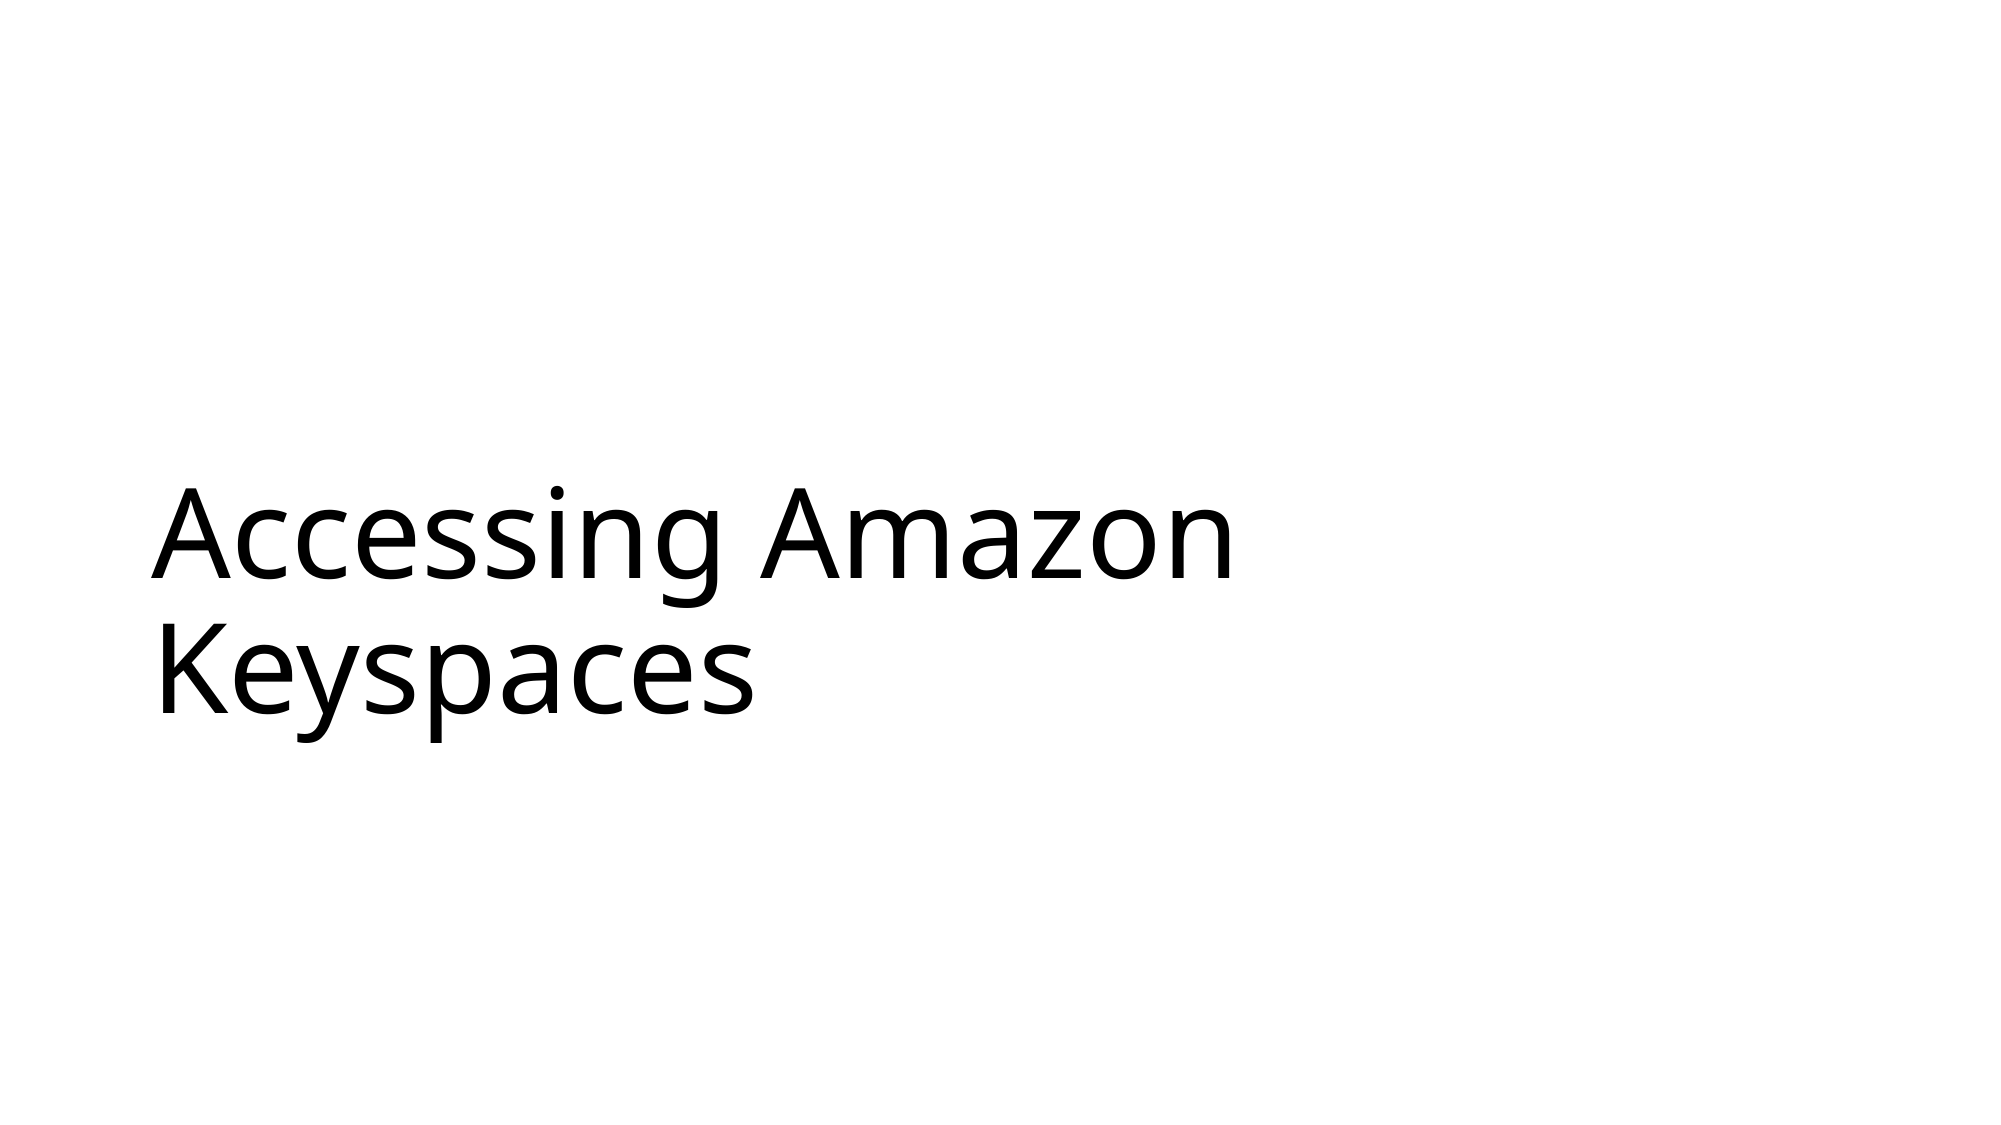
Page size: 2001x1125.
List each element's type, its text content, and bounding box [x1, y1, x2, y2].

title Accessing Amazon Keyspaces [136, 280, 1862, 749]
